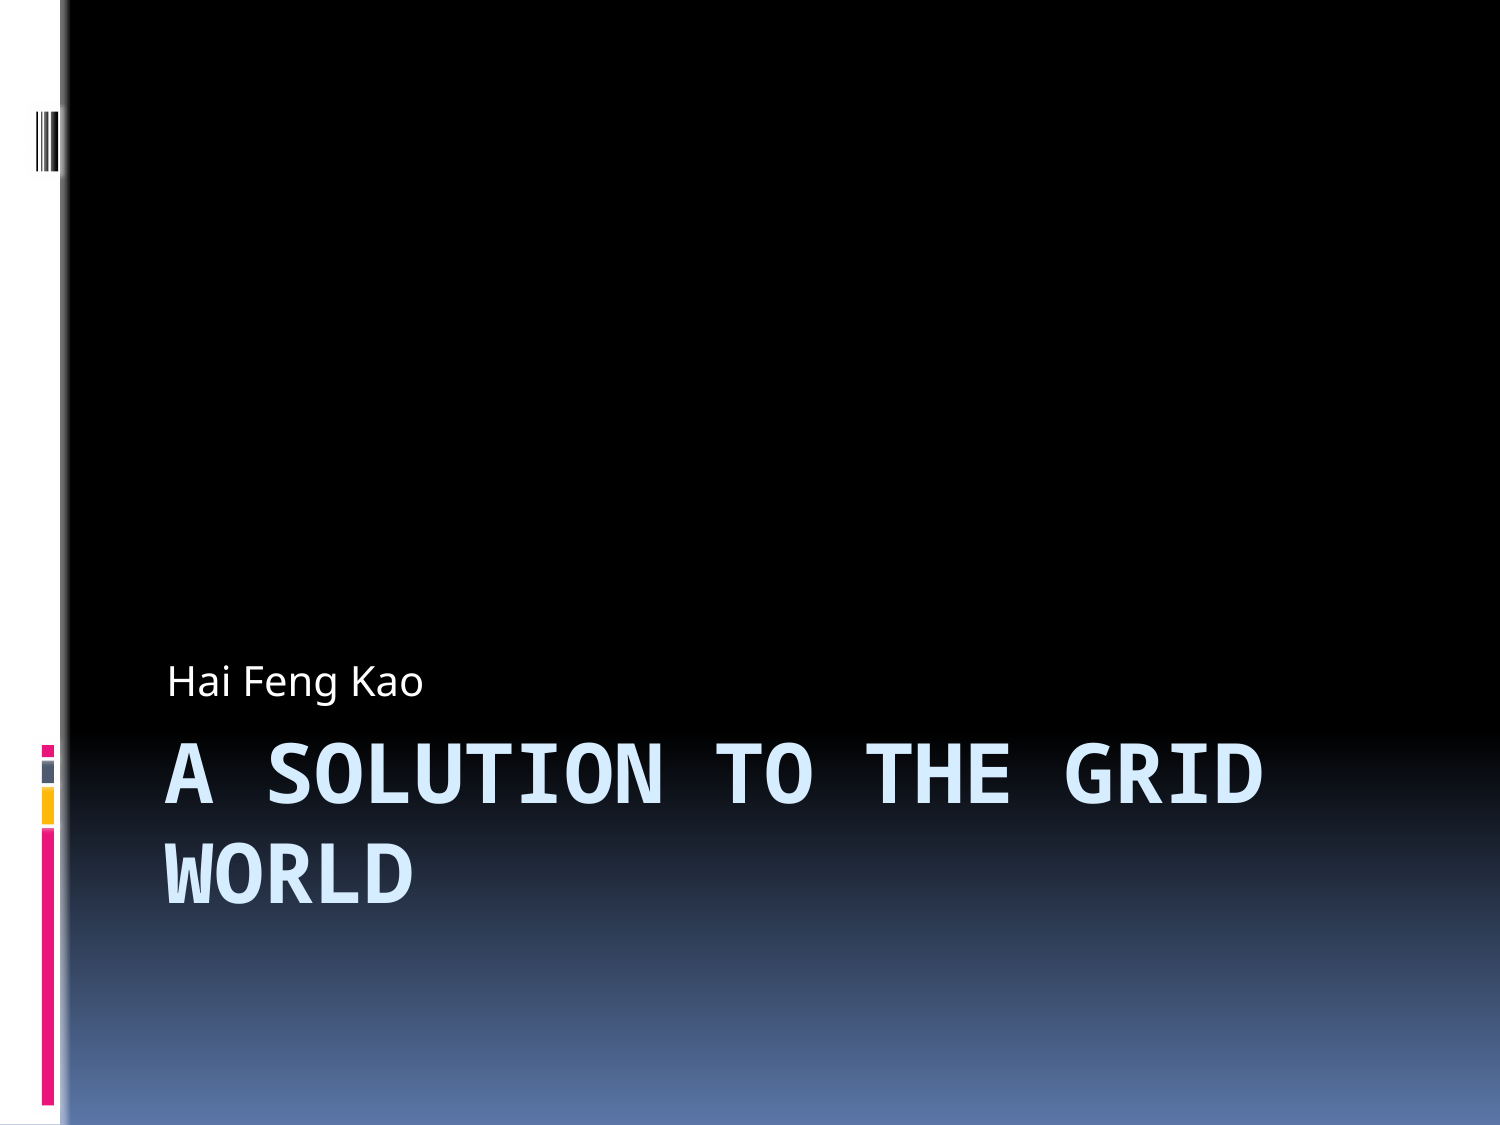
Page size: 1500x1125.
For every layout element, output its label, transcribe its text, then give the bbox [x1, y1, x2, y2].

subtitle Hai Feng Kao [150, 464, 1425, 713]
title A solution to the Grid world [150, 713, 1425, 1037]
